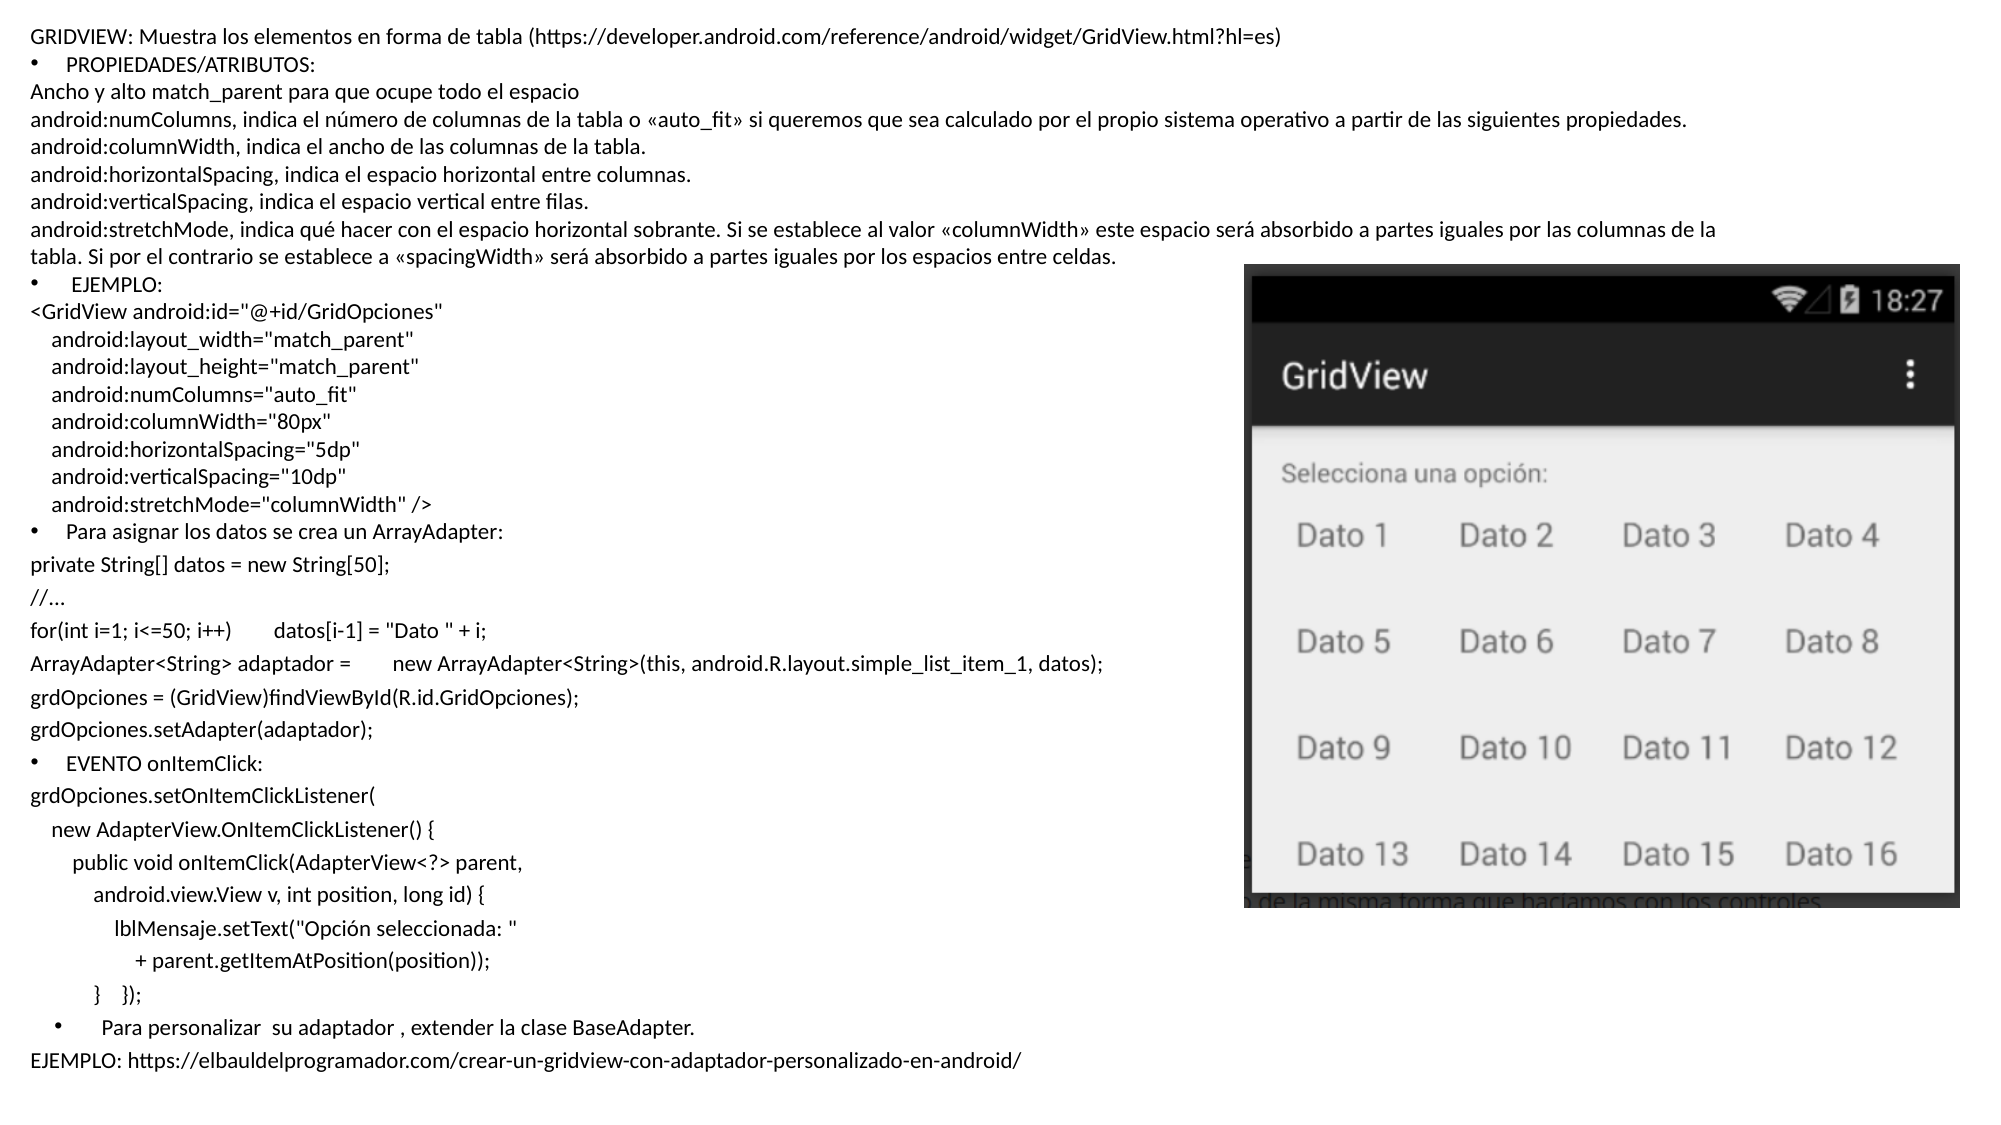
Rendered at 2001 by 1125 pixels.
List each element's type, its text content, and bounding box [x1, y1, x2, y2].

list GRIDVIEW: Muestra los elementos en forma de tabla (https://developer.android.com/reference/android/widget/GridView.html?hl=es) PROPIEDADES/ATRIBUTOS: Ancho y alto match_parent para que ocupe todo el espacio android:numColumns, indica el número de columnas de la tabla o «auto_fit» si queremos que sea calculado por el propio sistema operativo a partir de las siguientes propiedades. android:columnWidth, indica el ancho de las columnas de la tabla. android:horizontalSpacing, indica el espacio horizontal entre columnas. android:verticalSpacing, indica el espacio vertical entre filas. android:stretchMode, indica qué hacer con el espacio horizontal sobrante. Si se establece al valor «columnWidth» este espacio será absorbido a partes iguales por las columnas de la tabla. Si por el contrario se establece a «spacingWidth» será absorbido a partes iguales por los espacios entre celdas. EJEMPLO: <GridView android:id="@+id/GridOpciones" android:layout_width="match_parent" android:layout_height="match_parent" android:numColumns="auto_fit" android:columnWidth="80px" android:horizontalSpacing="5dp" android:verticalSpacing="10dp" android:stretchMode="columnWidth" /> Para asignar los datos se crea un ArrayAdapter: private String[] datos = new String[50]; //... for(int i=1; i<=50; i++) datos[i-1] = "Dato " + i; ArrayAdapter<String> adaptador = new ArrayAdapter<String>(this, android.R.layout.simple_list_item_1, datos); grdOpciones = (GridView)findViewById(R.id.GridOpciones); grdOpciones.setAdapter(adaptador); EVENTO onItemClick: grdOpciones.setOnItemClickListener( new AdapterView.OnItemClickListener() { public void onItemClick(AdapterView<?> parent, android.view.View v, int position, long id) { lblMensaje.setText("Opción seleccionada: " + parent.getItemAtPosition(position)); } }); Para personalizar su adaptador , extender la clase BaseAdapter. EJEMPLO: https://elbauldelprogramador.com/crear-un-gridview-con-adaptador-personalizado-en-android/ [15, 14, 1741, 1115]
picture [1244, 264, 1960, 909]
